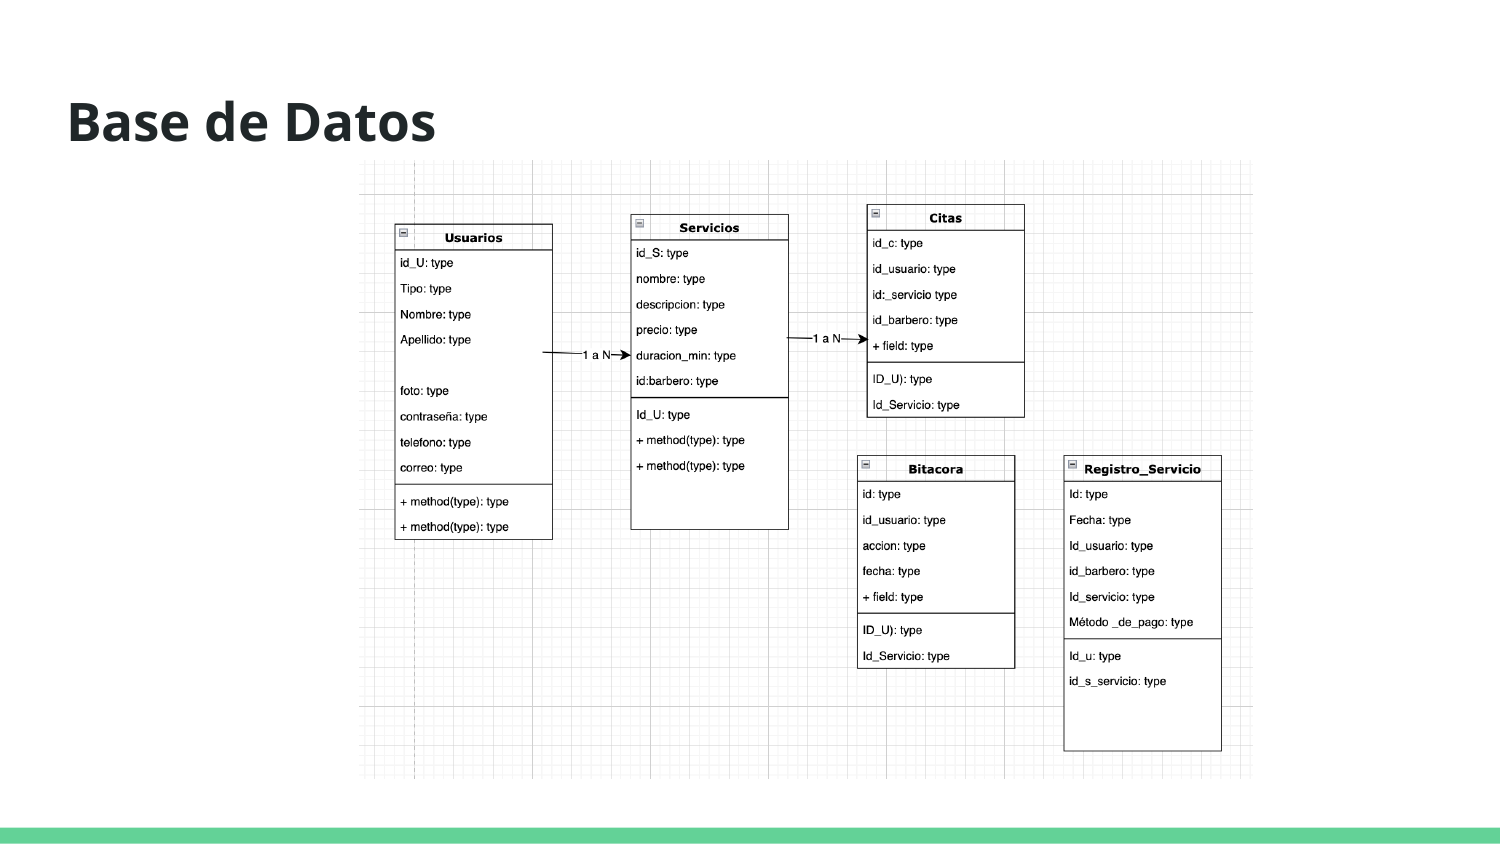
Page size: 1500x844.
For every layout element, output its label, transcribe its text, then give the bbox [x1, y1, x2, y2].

title Base de Datos [51, 72, 1449, 167]
picture [359, 160, 1254, 779]
